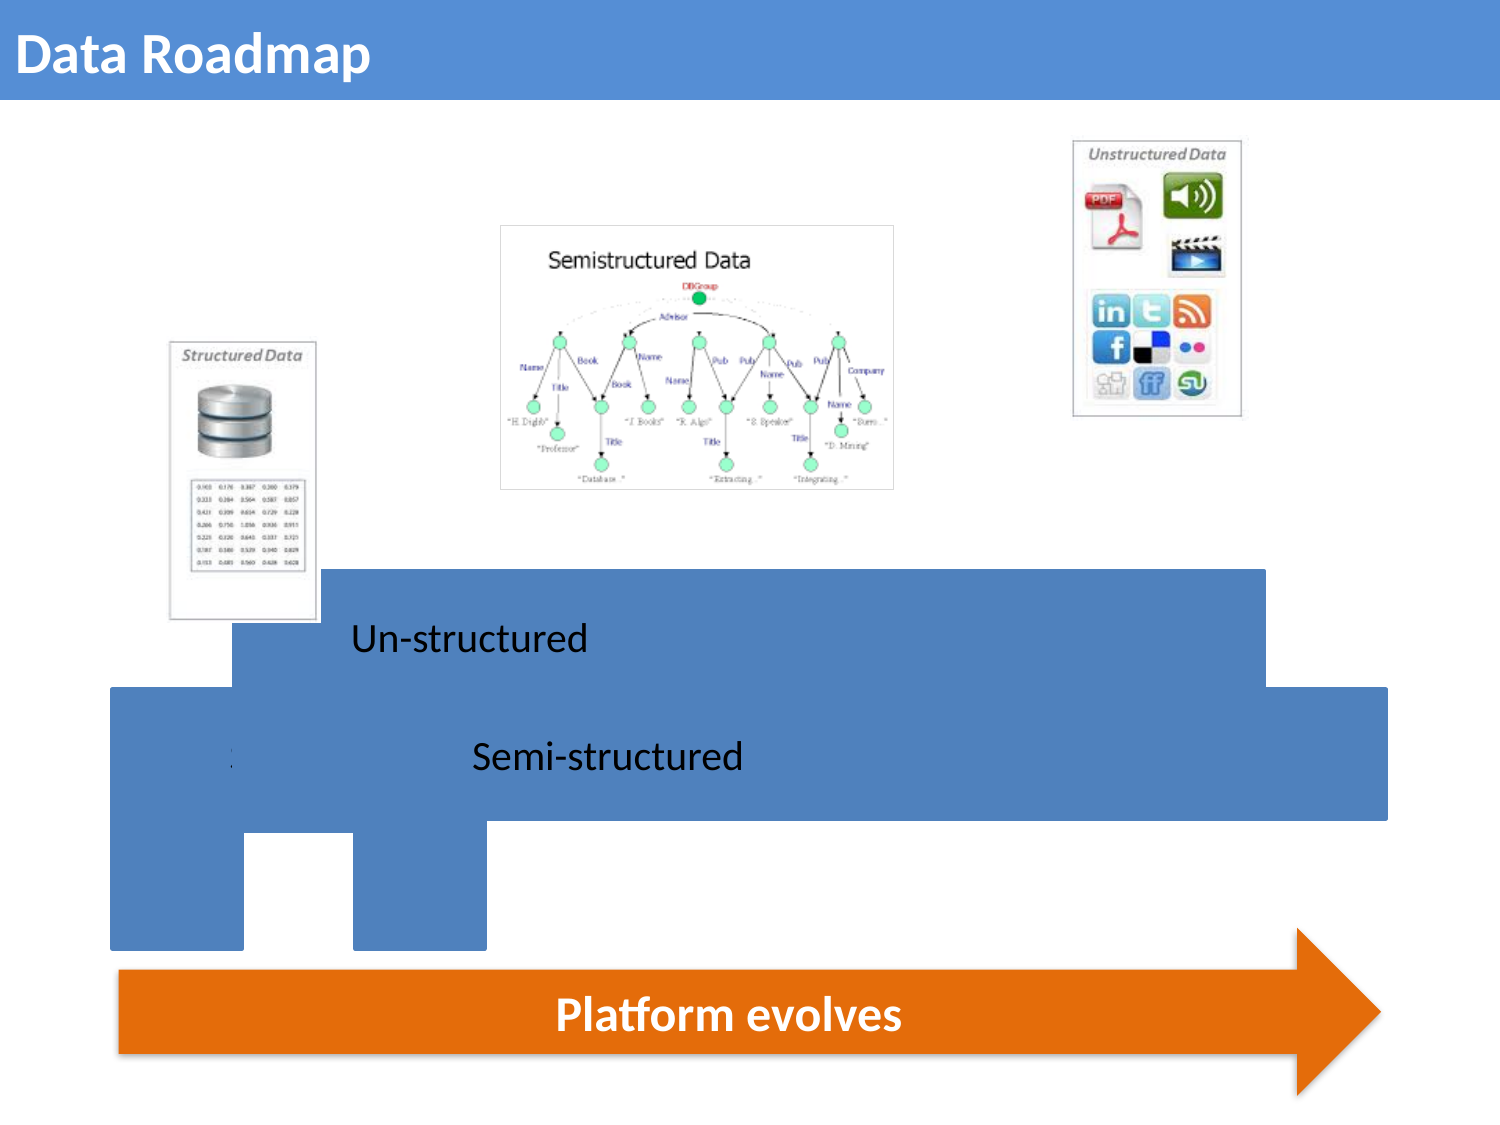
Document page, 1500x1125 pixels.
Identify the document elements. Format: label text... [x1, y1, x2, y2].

title Data Roadmap [0, 0, 1500, 100]
picture [499, 224, 894, 490]
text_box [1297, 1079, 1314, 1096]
picture [1070, 135, 1249, 421]
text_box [112, 449, 1388, 1071]
picture [166, 336, 321, 624]
